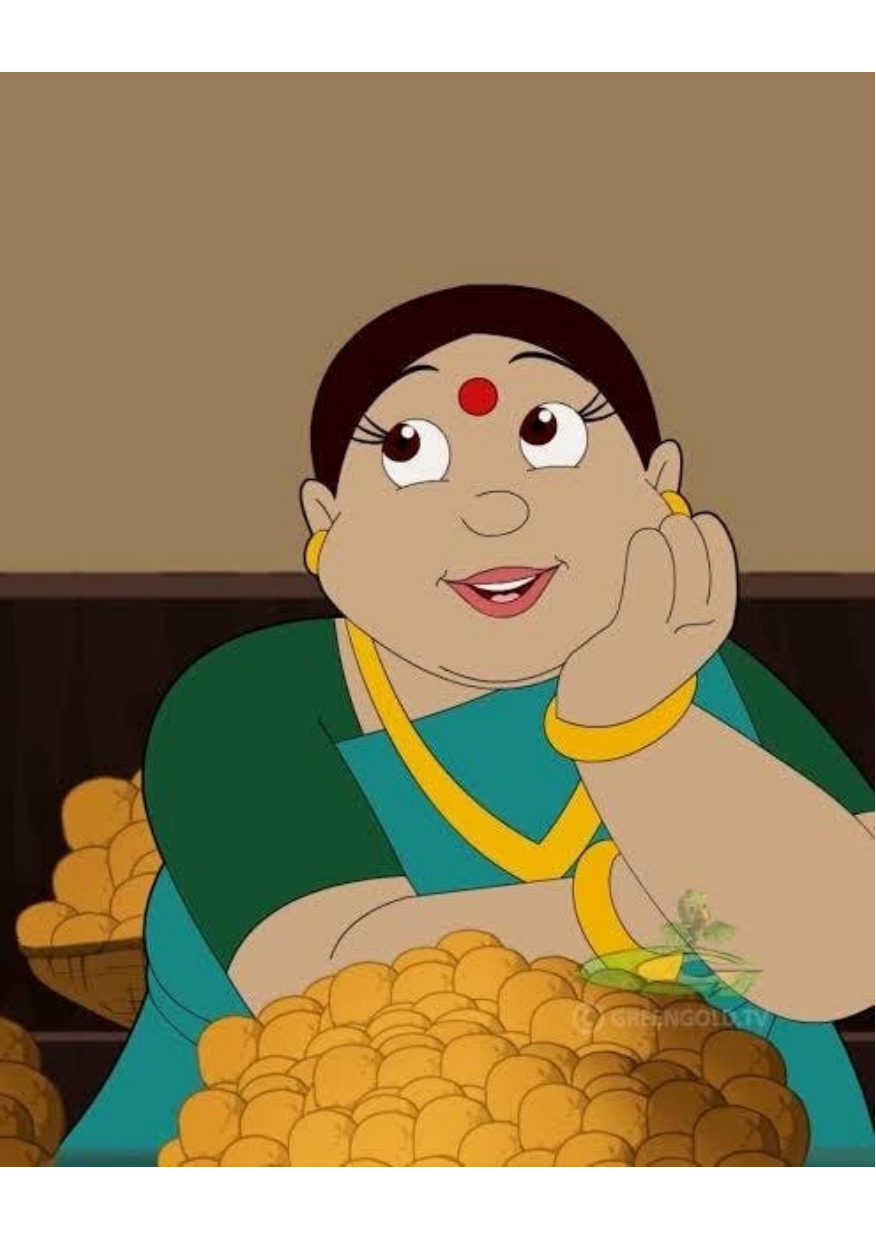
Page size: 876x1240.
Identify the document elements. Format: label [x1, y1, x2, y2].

picture [0, 72, 875, 1168]
